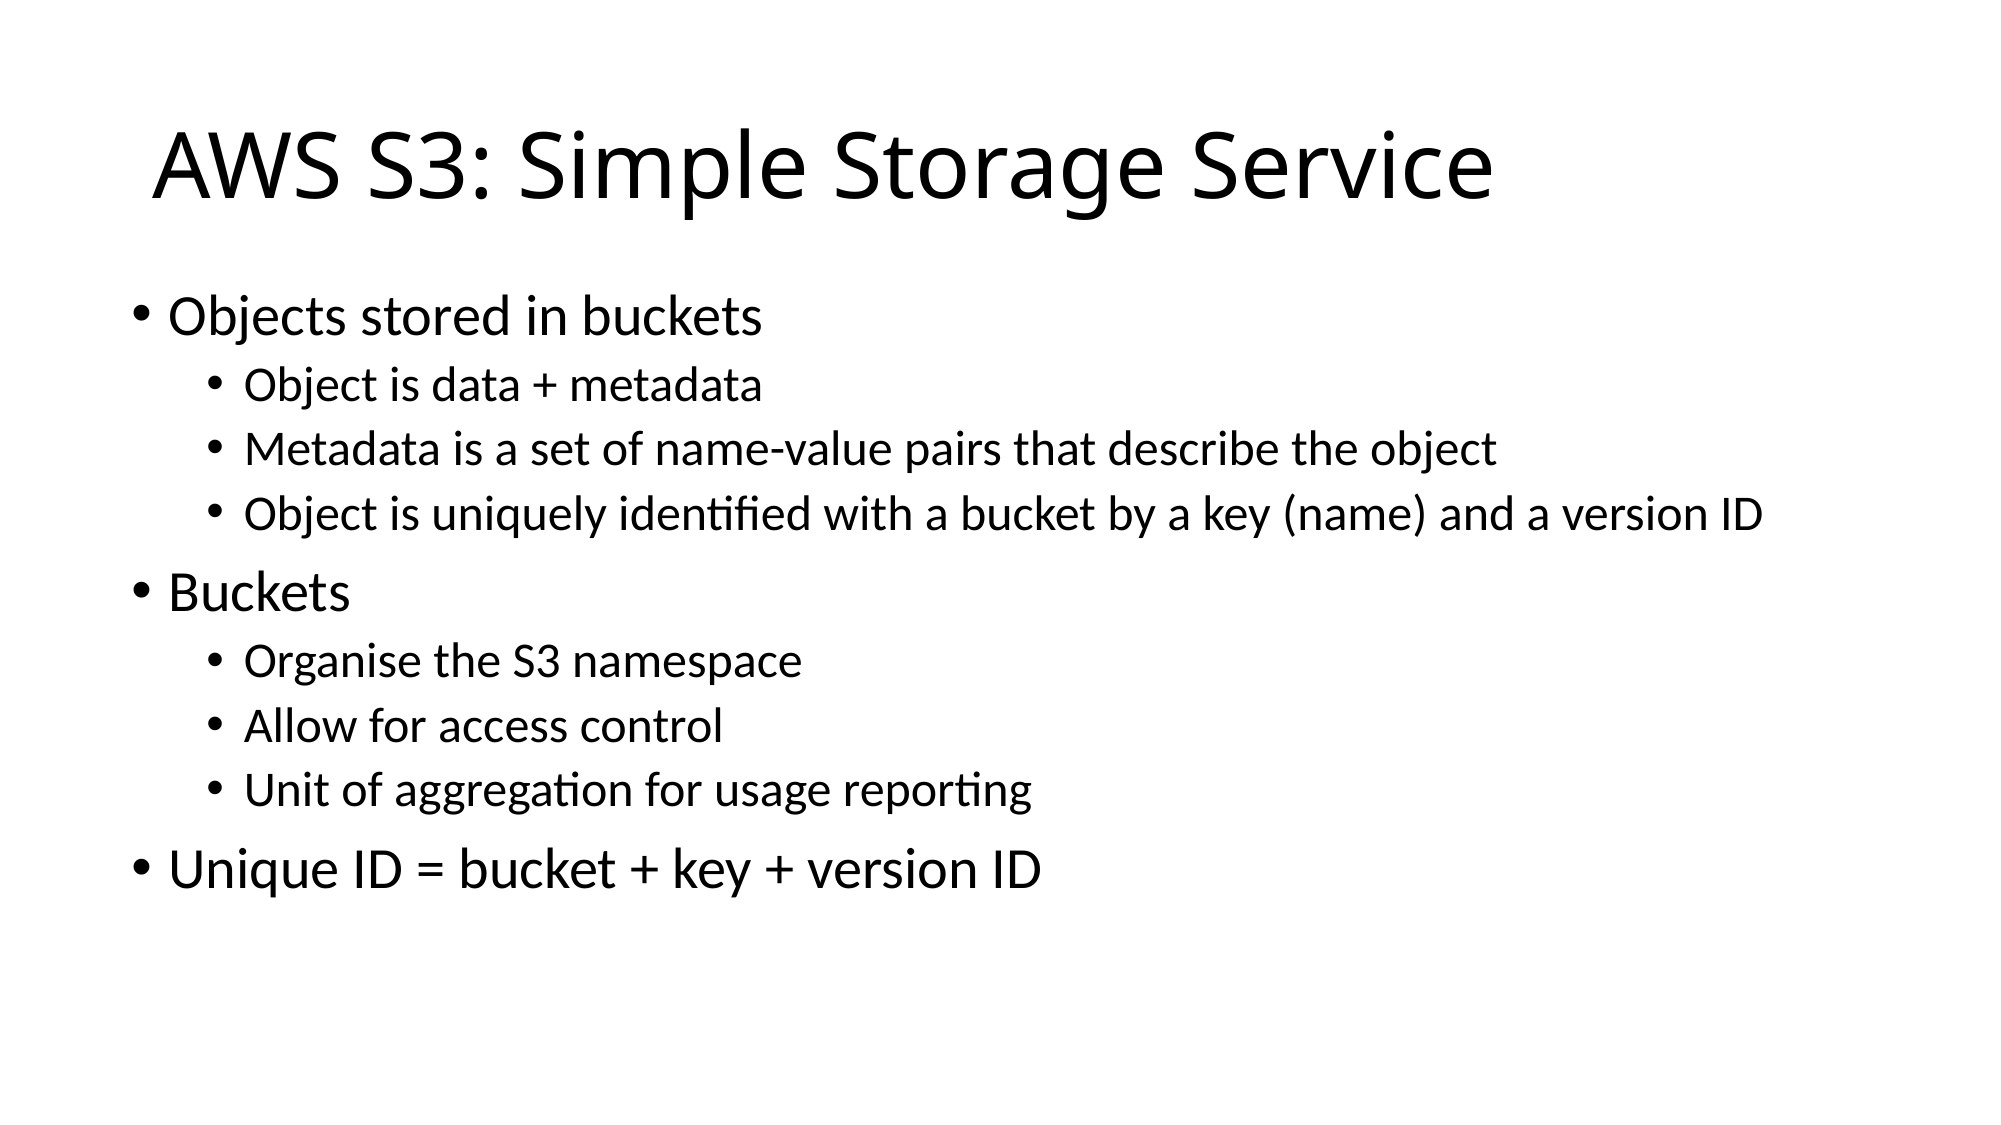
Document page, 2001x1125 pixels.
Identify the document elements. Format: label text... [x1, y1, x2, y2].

title AWS S3: Simple Storage Service [137, 59, 1863, 277]
list Objects stored in buckets Object is data + metadata Metadata is a set of name-value pairs that describe the object Object is uniquely identified with a bucket by a key (name) and a version ID Buckets Organise the S3 namespace Allow for access control Unit of aggregation for usage reporting Unique ID = bucket + key + version ID [116, 277, 1863, 1021]
